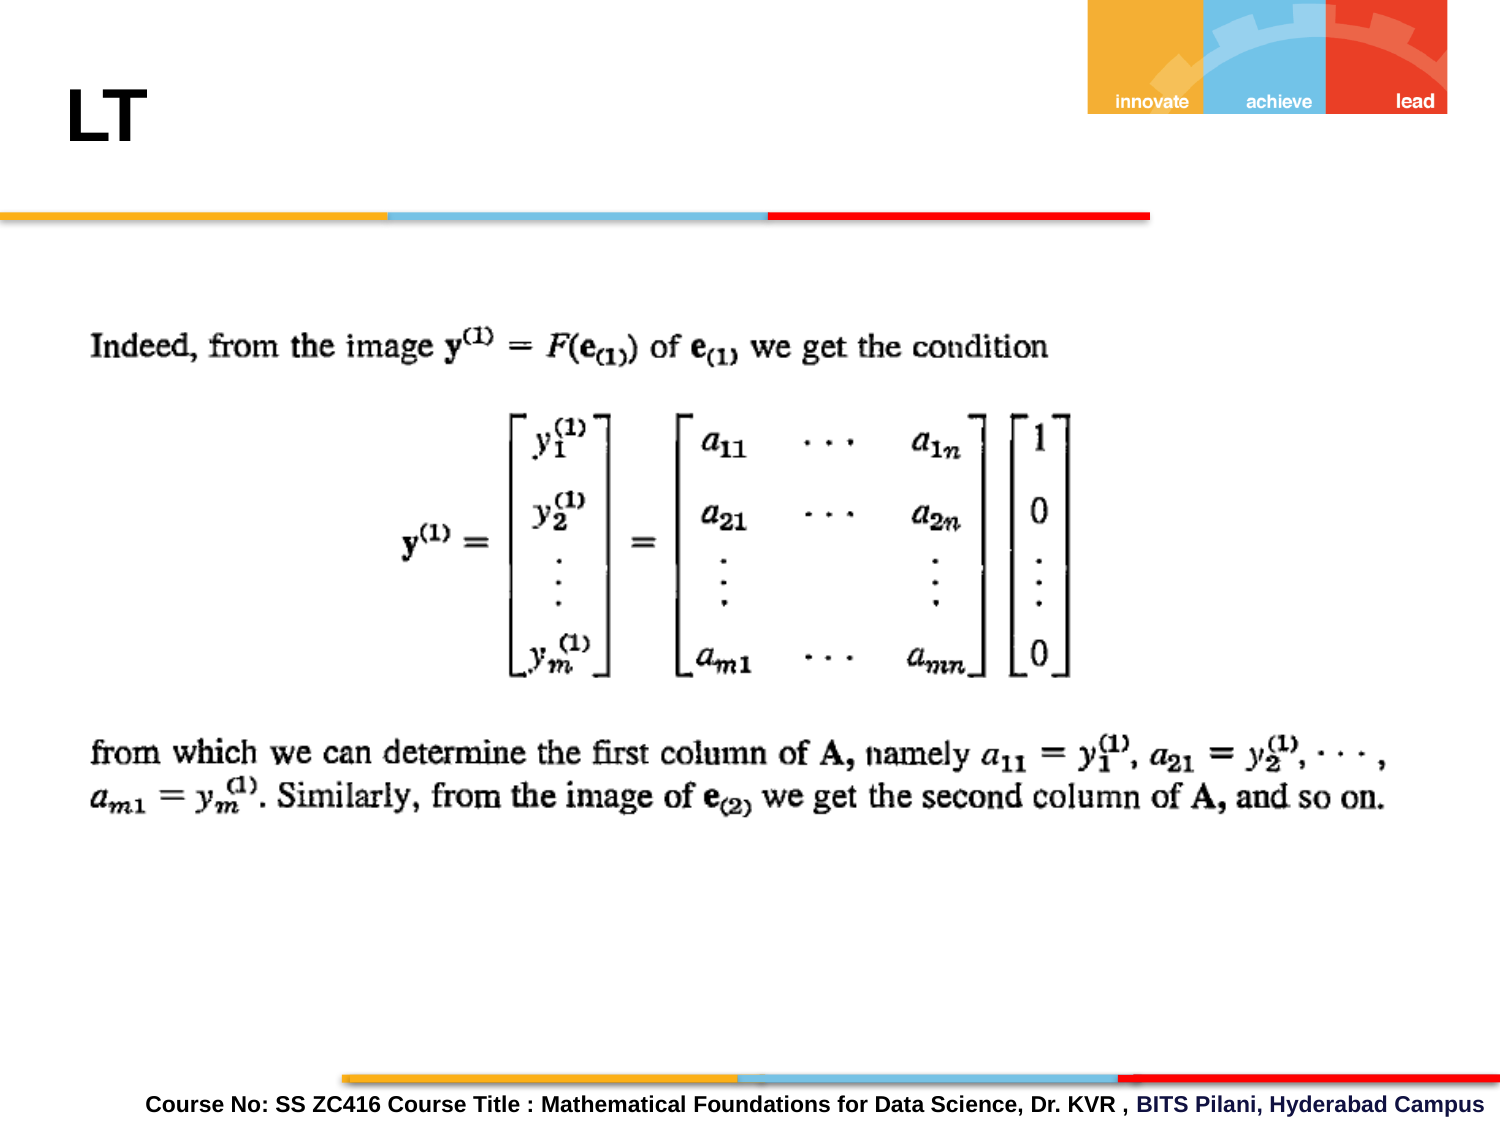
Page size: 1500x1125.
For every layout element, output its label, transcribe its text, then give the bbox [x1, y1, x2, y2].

list LT [50, 24, 1088, 213]
picture [1087, 0, 1448, 114]
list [52, 312, 1404, 818]
